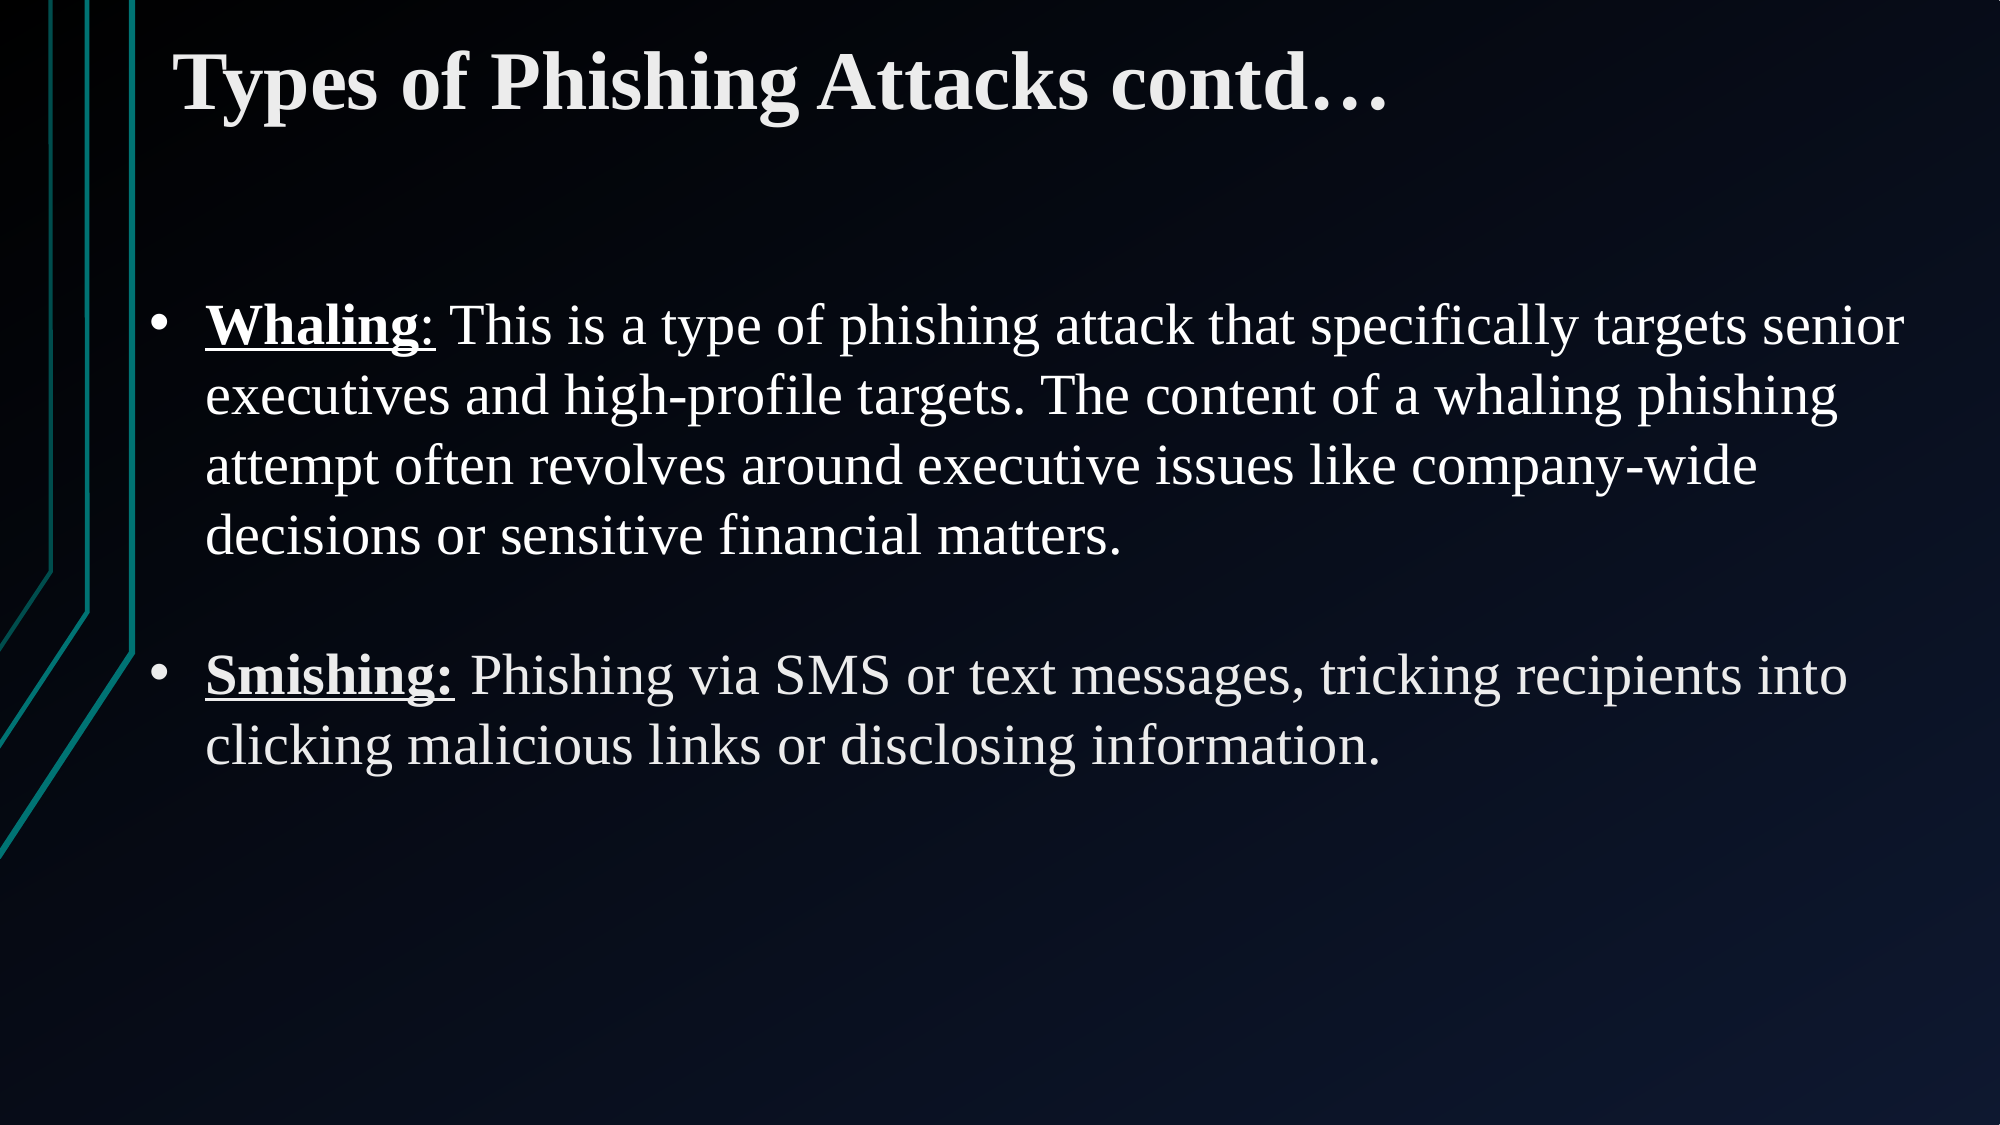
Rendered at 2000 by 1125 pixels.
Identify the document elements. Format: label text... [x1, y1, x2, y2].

text_box Types of Phishing Attacks contd… [137, 19, 1532, 134]
text_box Whaling: This is a type of phishing attack that specifically targets senior executives and high-profile targets. The content of a whaling phishing attempt often revolves around executive issues like company-wide decisions or sensitive financial matters. Smishing: Phishing via SMS or text messages, tricking recipients into clicking malicious links or disclosing information. [134, 278, 1978, 884]
